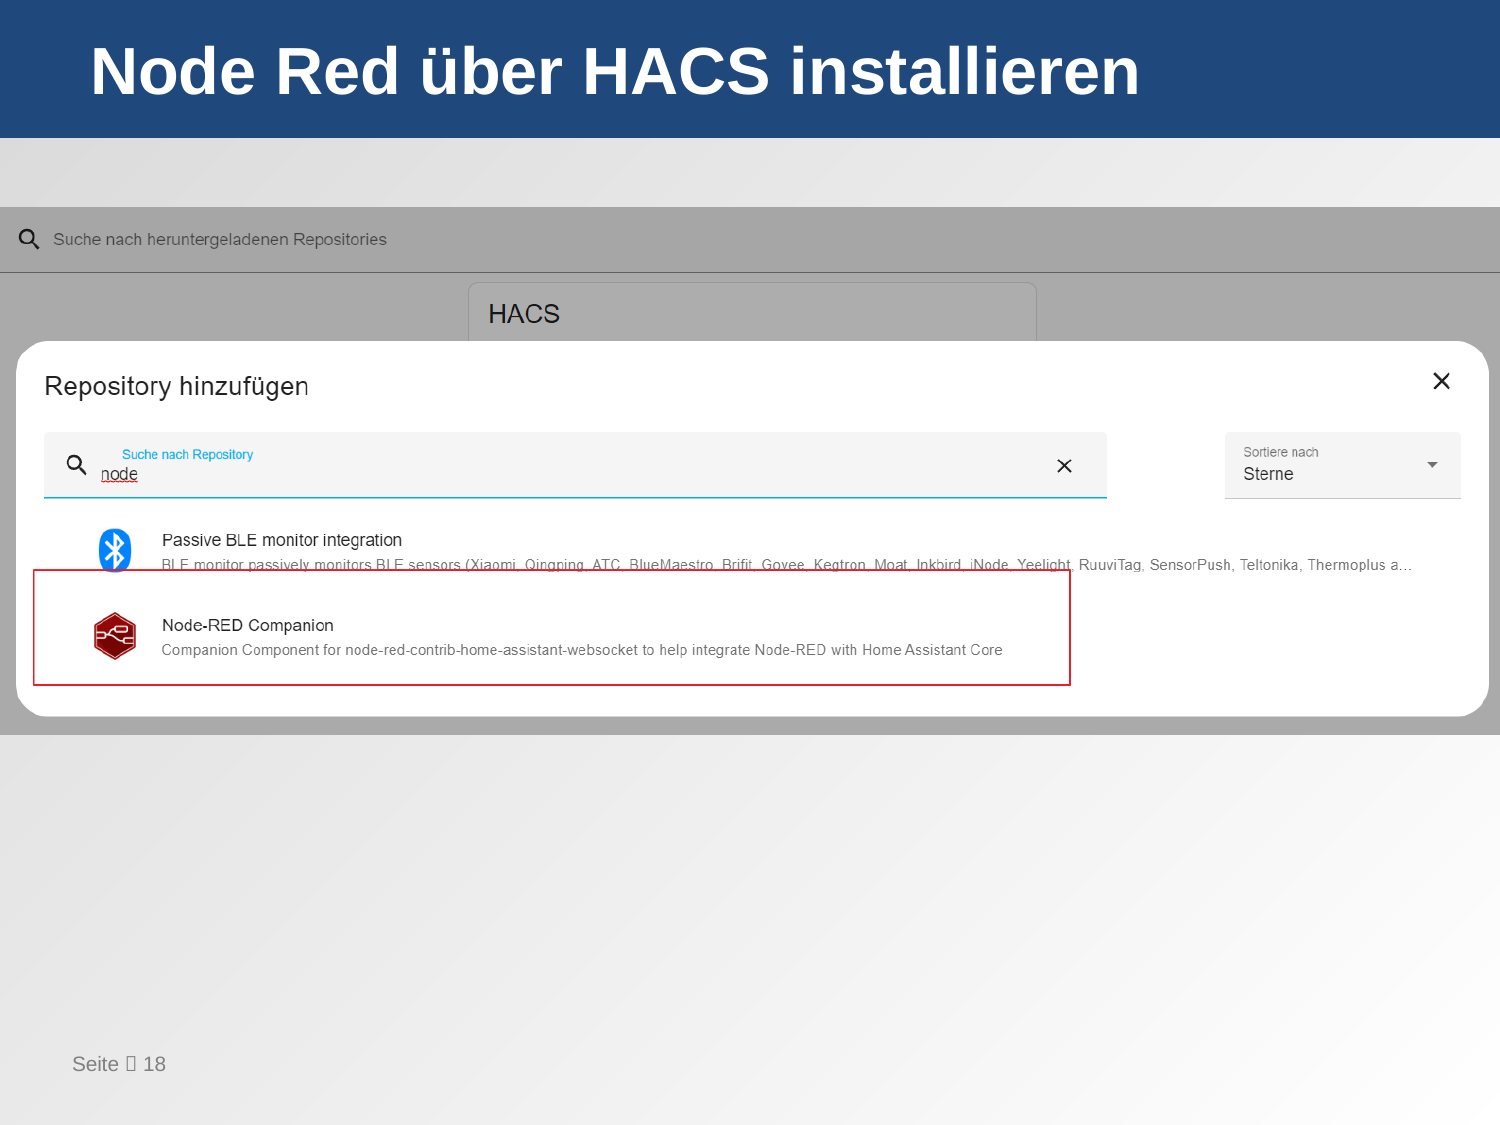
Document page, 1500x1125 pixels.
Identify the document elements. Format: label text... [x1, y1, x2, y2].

title Node Red über HACS installieren [75, 20, 1425, 206]
picture [0, 207, 1500, 735]
